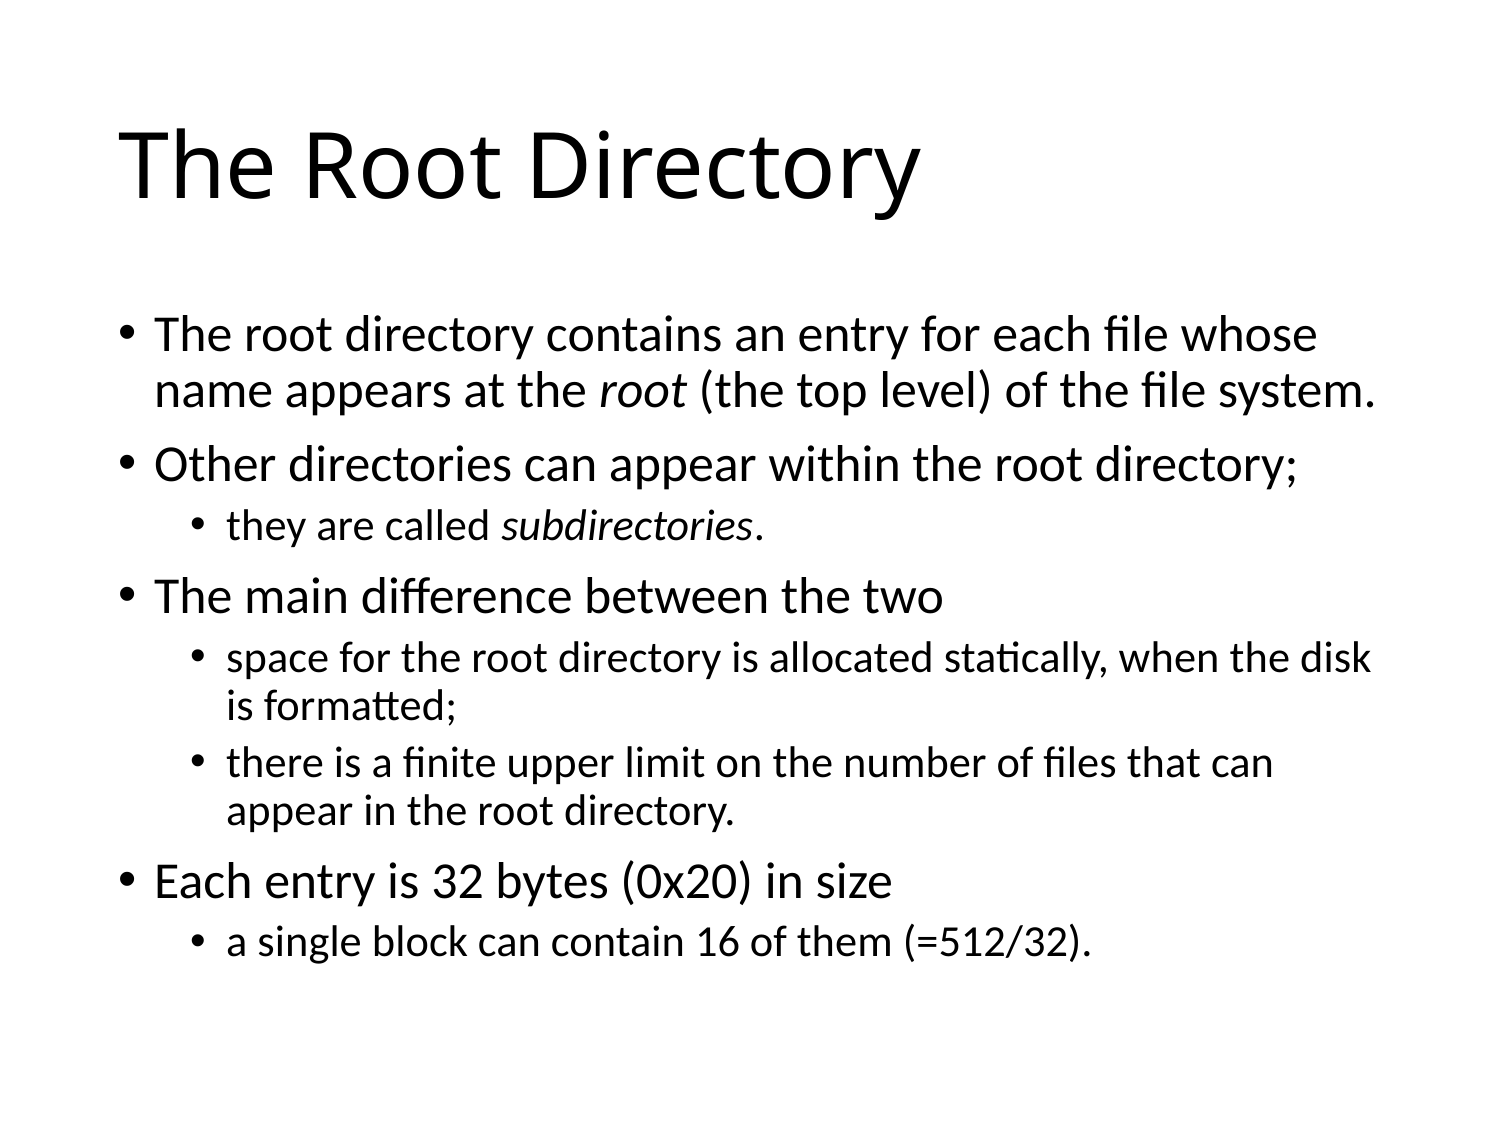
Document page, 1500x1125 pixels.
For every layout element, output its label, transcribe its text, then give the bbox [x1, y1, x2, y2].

list The root directory contains an entry for each file whose name appears at the root (the top level) of the file system. Other directories can appear within the root directory; they are called subdirectories. The main difference between the two space for the root directory is allocated statically, when the disk is formatted; there is a finite upper limit on the number of files that can appear in the root directory. Each entry is 32 bytes (0x20) in size a single block can contain 16 of them (=512/32). [103, 299, 1397, 1014]
title The Root Directory [103, 59, 1397, 278]
